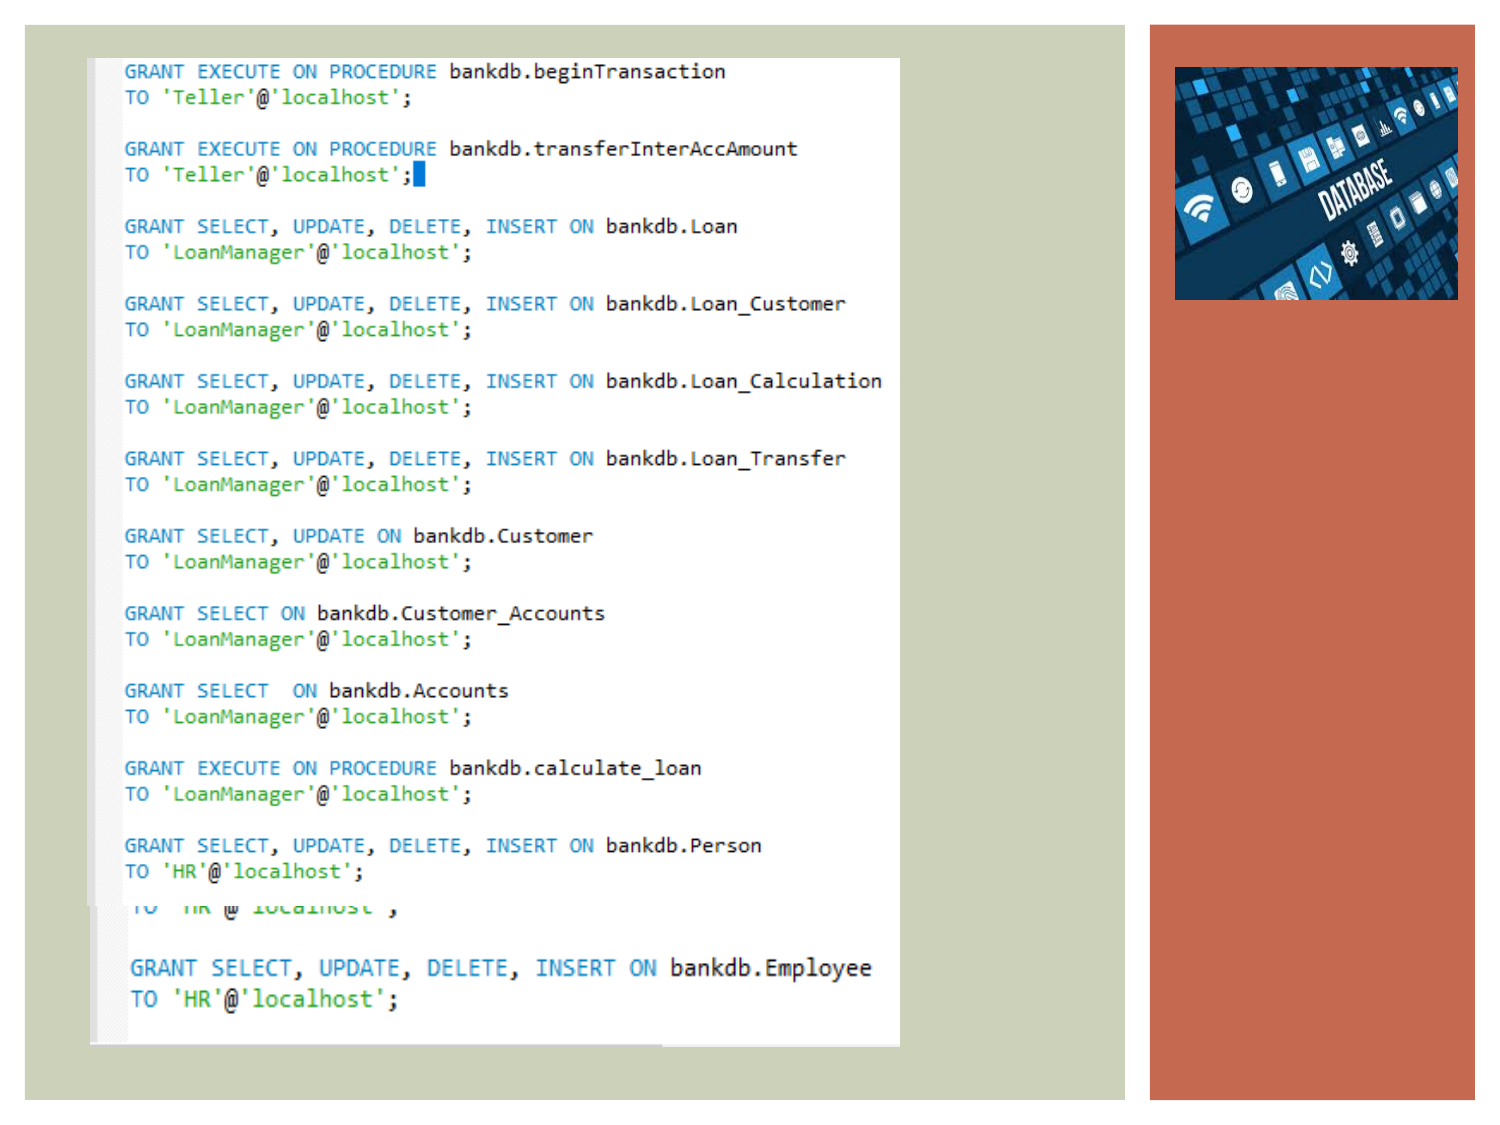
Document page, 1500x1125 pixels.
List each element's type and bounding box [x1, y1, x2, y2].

picture [87, 58, 901, 1048]
picture [1174, 67, 1458, 301]
